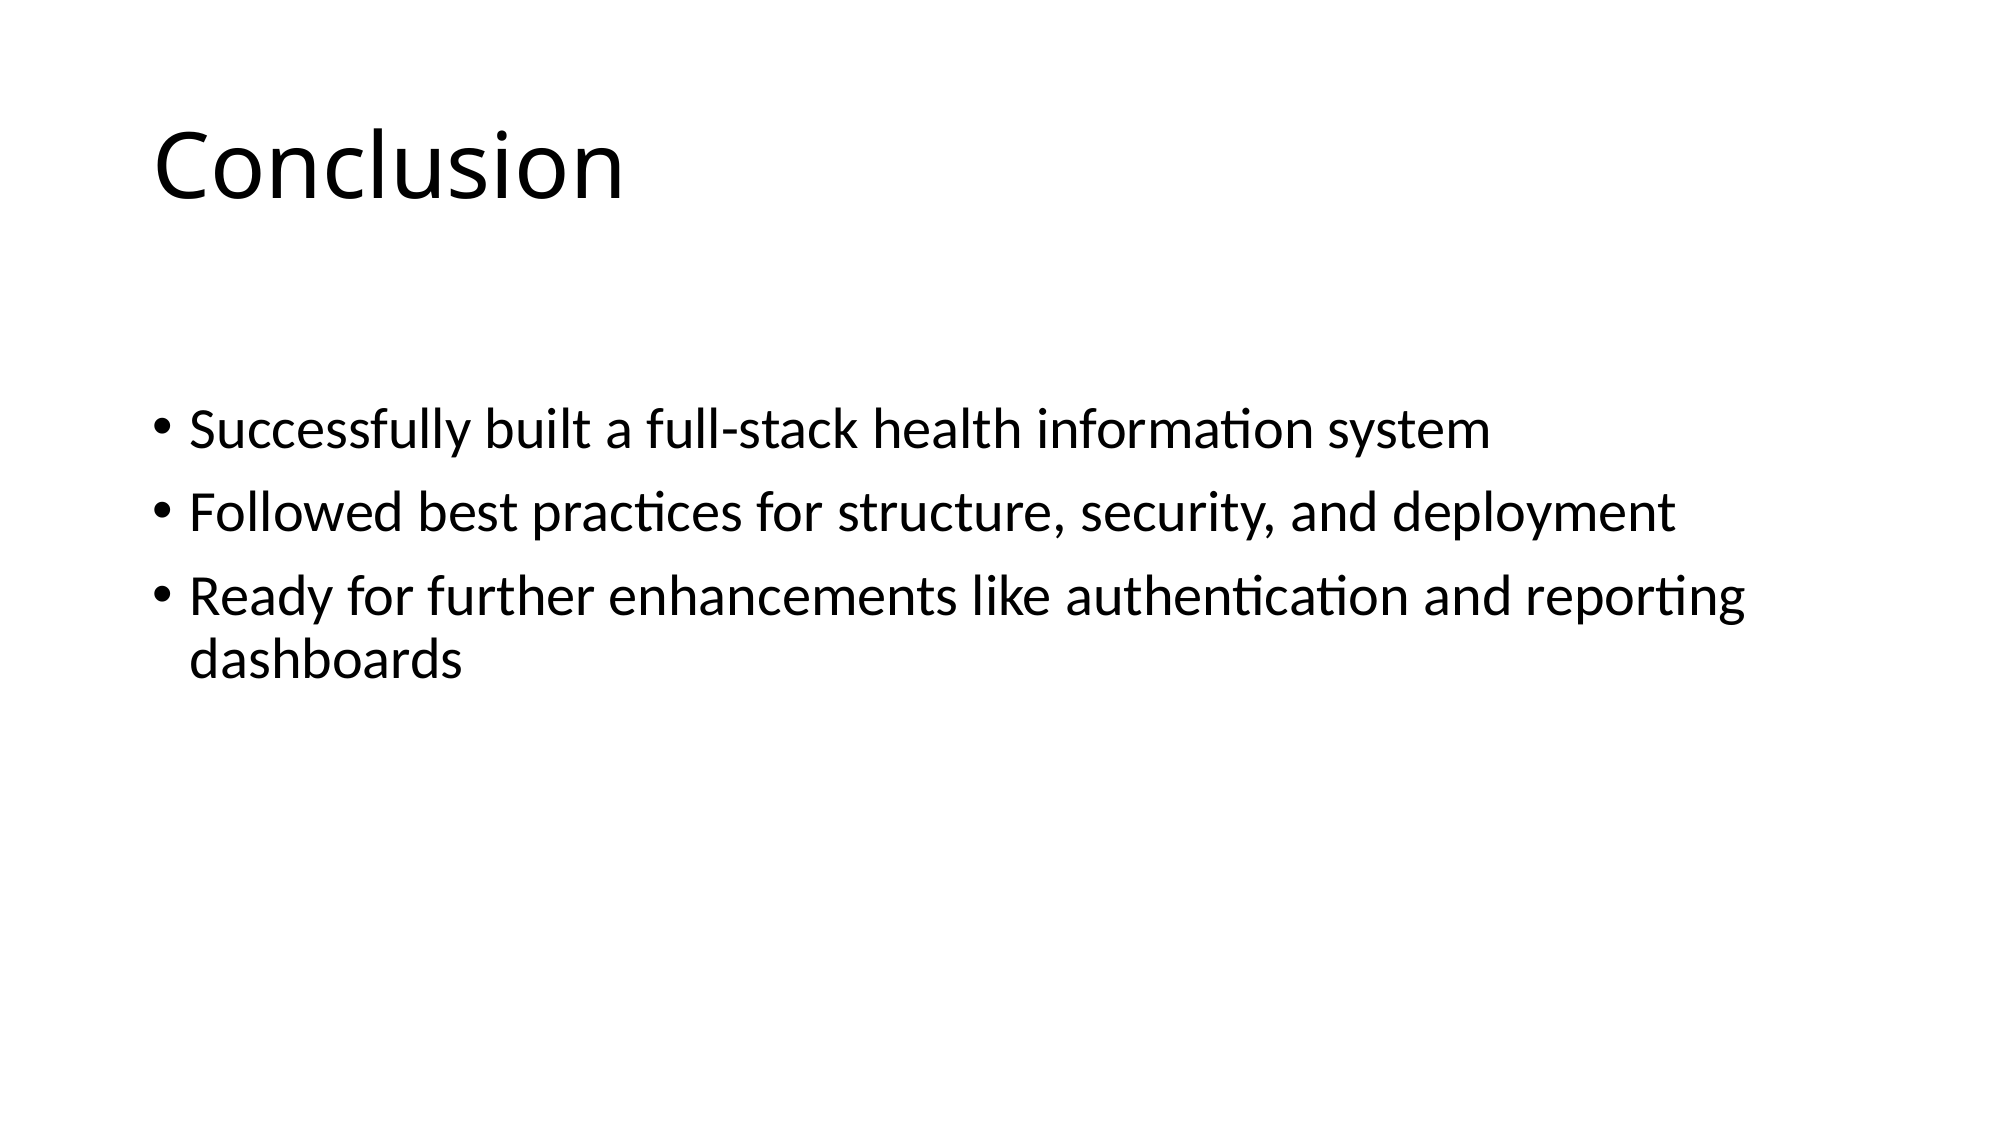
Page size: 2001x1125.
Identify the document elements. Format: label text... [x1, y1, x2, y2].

list Successfully built a full-stack health information system Followed best practices for structure, security, and deployment Ready for further enhancements like authentication and reporting dashboards [137, 299, 1863, 1014]
title Conclusion [137, 59, 1863, 278]
